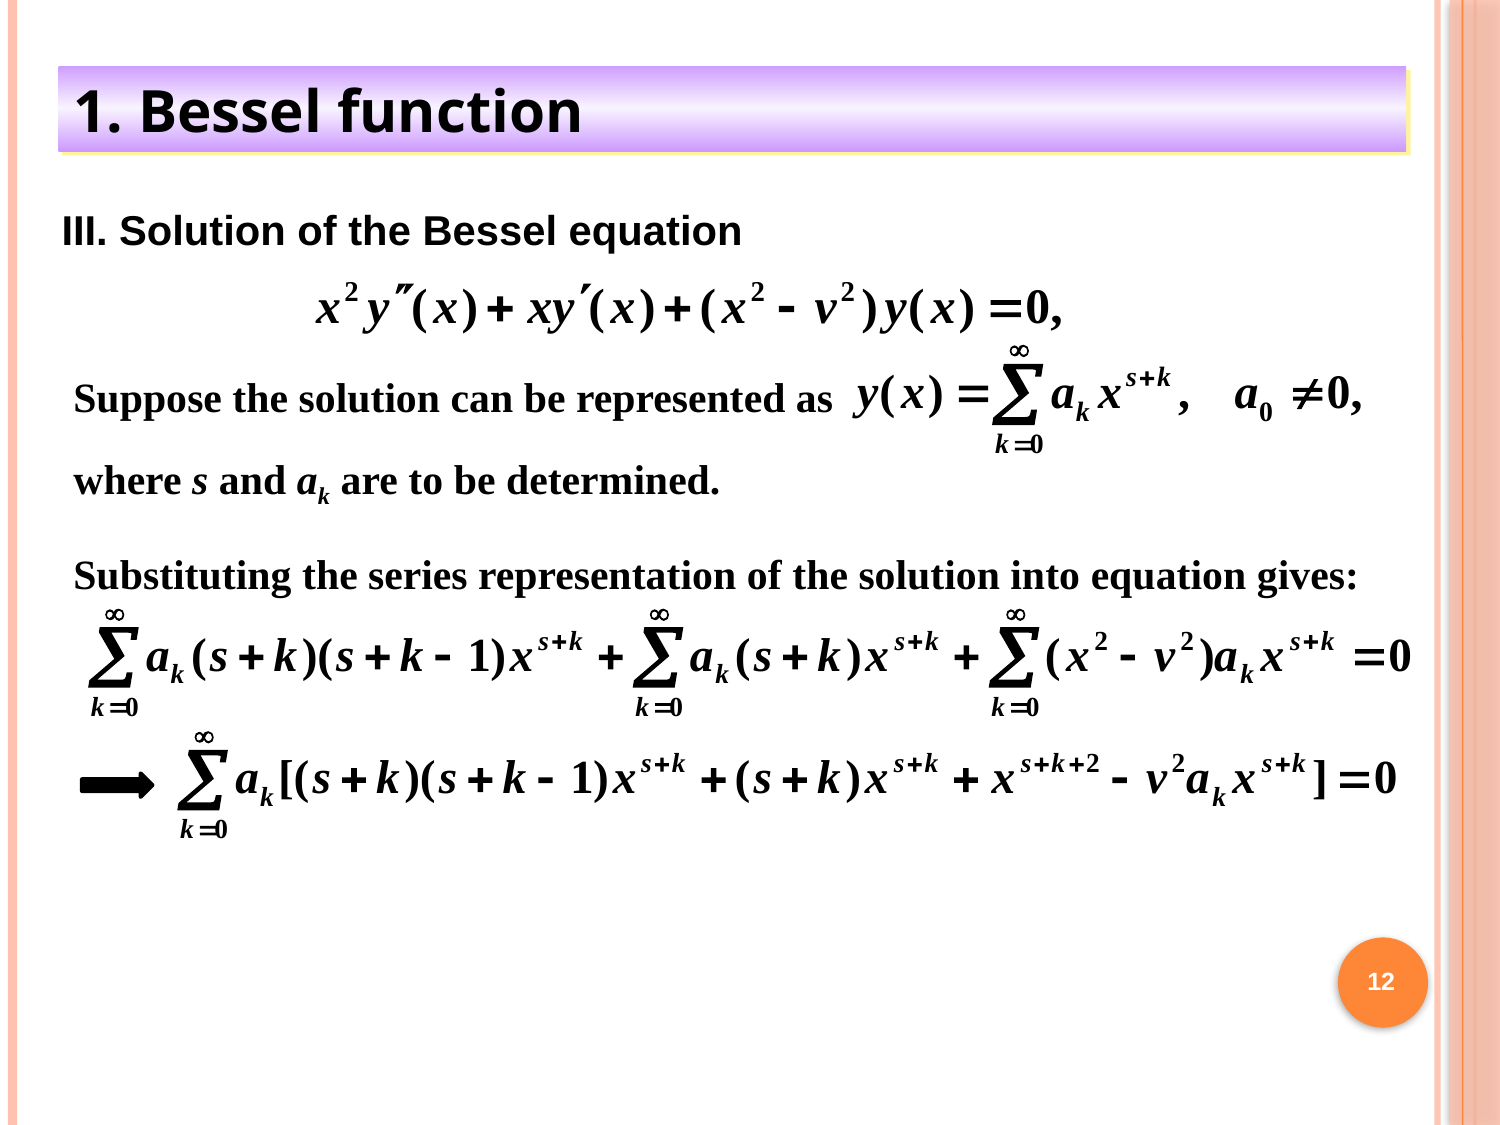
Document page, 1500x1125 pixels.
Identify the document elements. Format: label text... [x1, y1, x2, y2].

slide_number 12 [1331, 937, 1432, 1023]
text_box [58, 327, 1372, 512]
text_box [81, 714, 1407, 850]
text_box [58, 515, 1420, 727]
text_box III. Solution of the Bessel equation [46, 171, 1407, 262]
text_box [304, 268, 1073, 345]
text_box 1. Bessel function [58, 66, 1407, 152]
